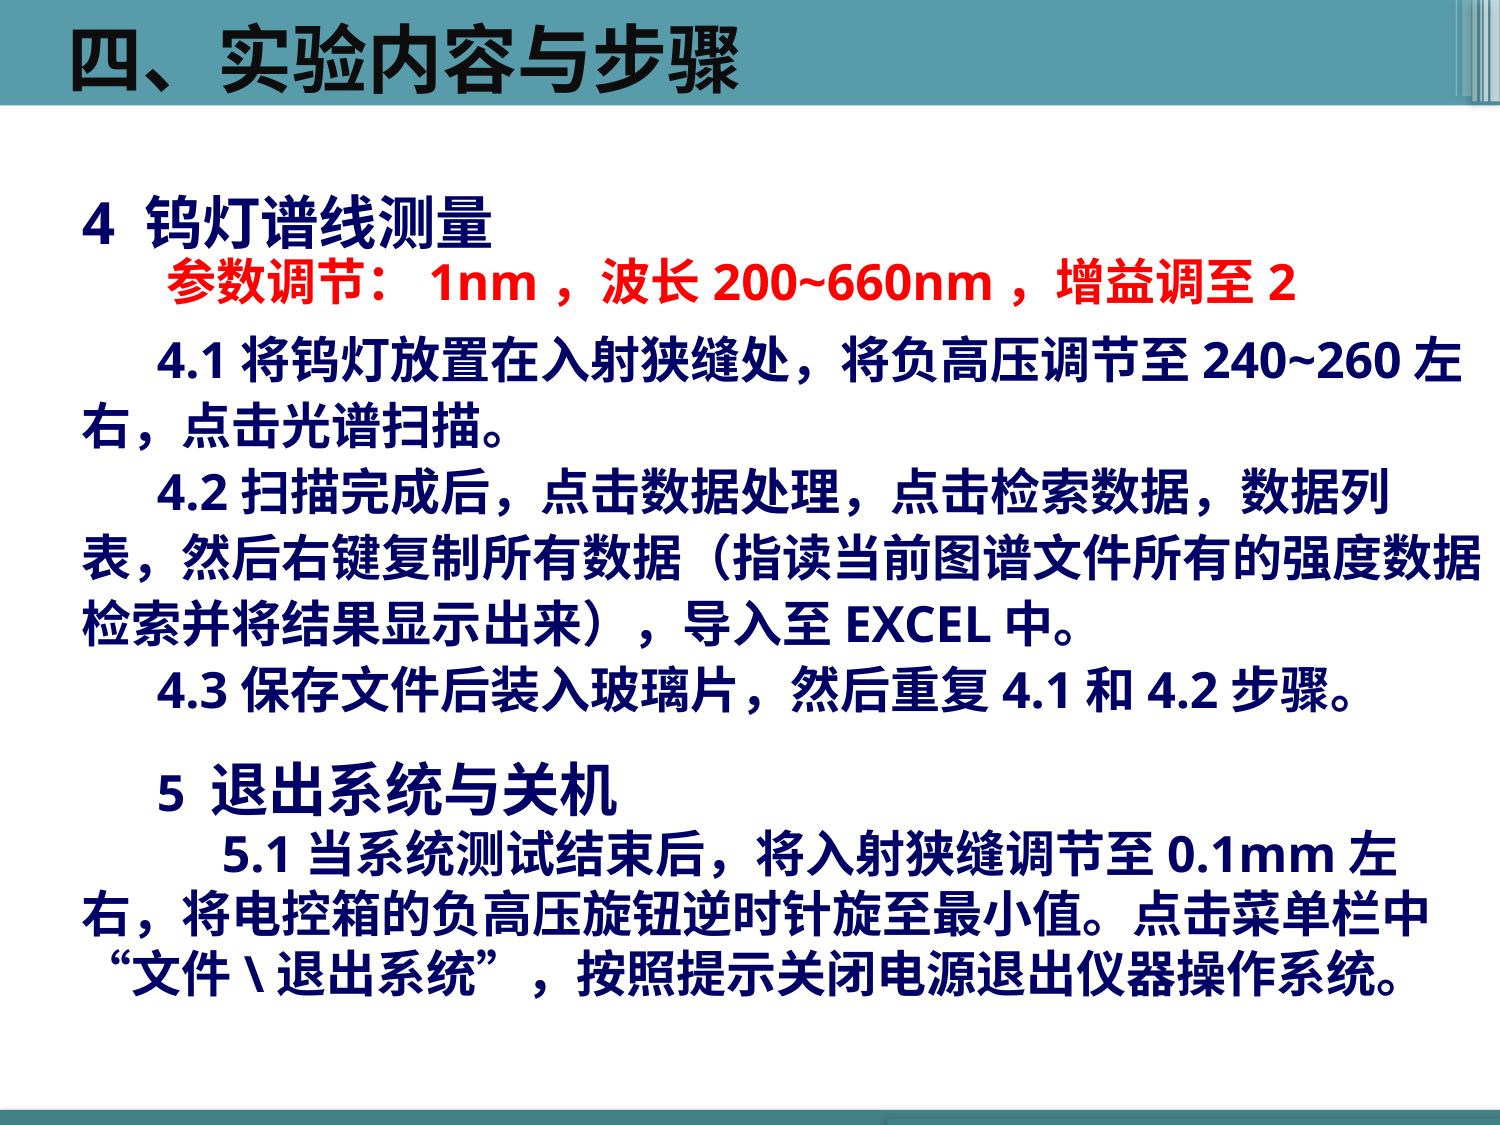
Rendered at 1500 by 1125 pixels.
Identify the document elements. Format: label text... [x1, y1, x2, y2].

text_box 四、实验内容与步骤 [53, 5, 1296, 110]
text_box 参数调节：1nm，波长200~660nm，增益调至2 [76, 243, 1329, 319]
text_box 4 钨灯谱线测量 4.1将钨灯放置在入射狭缝处，将负高压调节至240~260左右，点击光谱扫描。 4.2扫描完成后，点击数据处理，点击检索数据，数据列表，然后右键复制所有数据（指读当前图谱文件所有的强度数据检索并将结果显示出来），导入至EXCEL中。 4.3保存文件后装入玻璃片，然后重复4.1和4.2步骤。 5 退出系统与关机 5.1当系统测试结束后，将入射狭缝调节至0.1mm左右，将电控箱的负高压旋钮逆时针旋至最小值。点击菜单栏中“文件\退出系统”，按照提示关闭电源退出仪器操作系统。 [67, 143, 1500, 1125]
